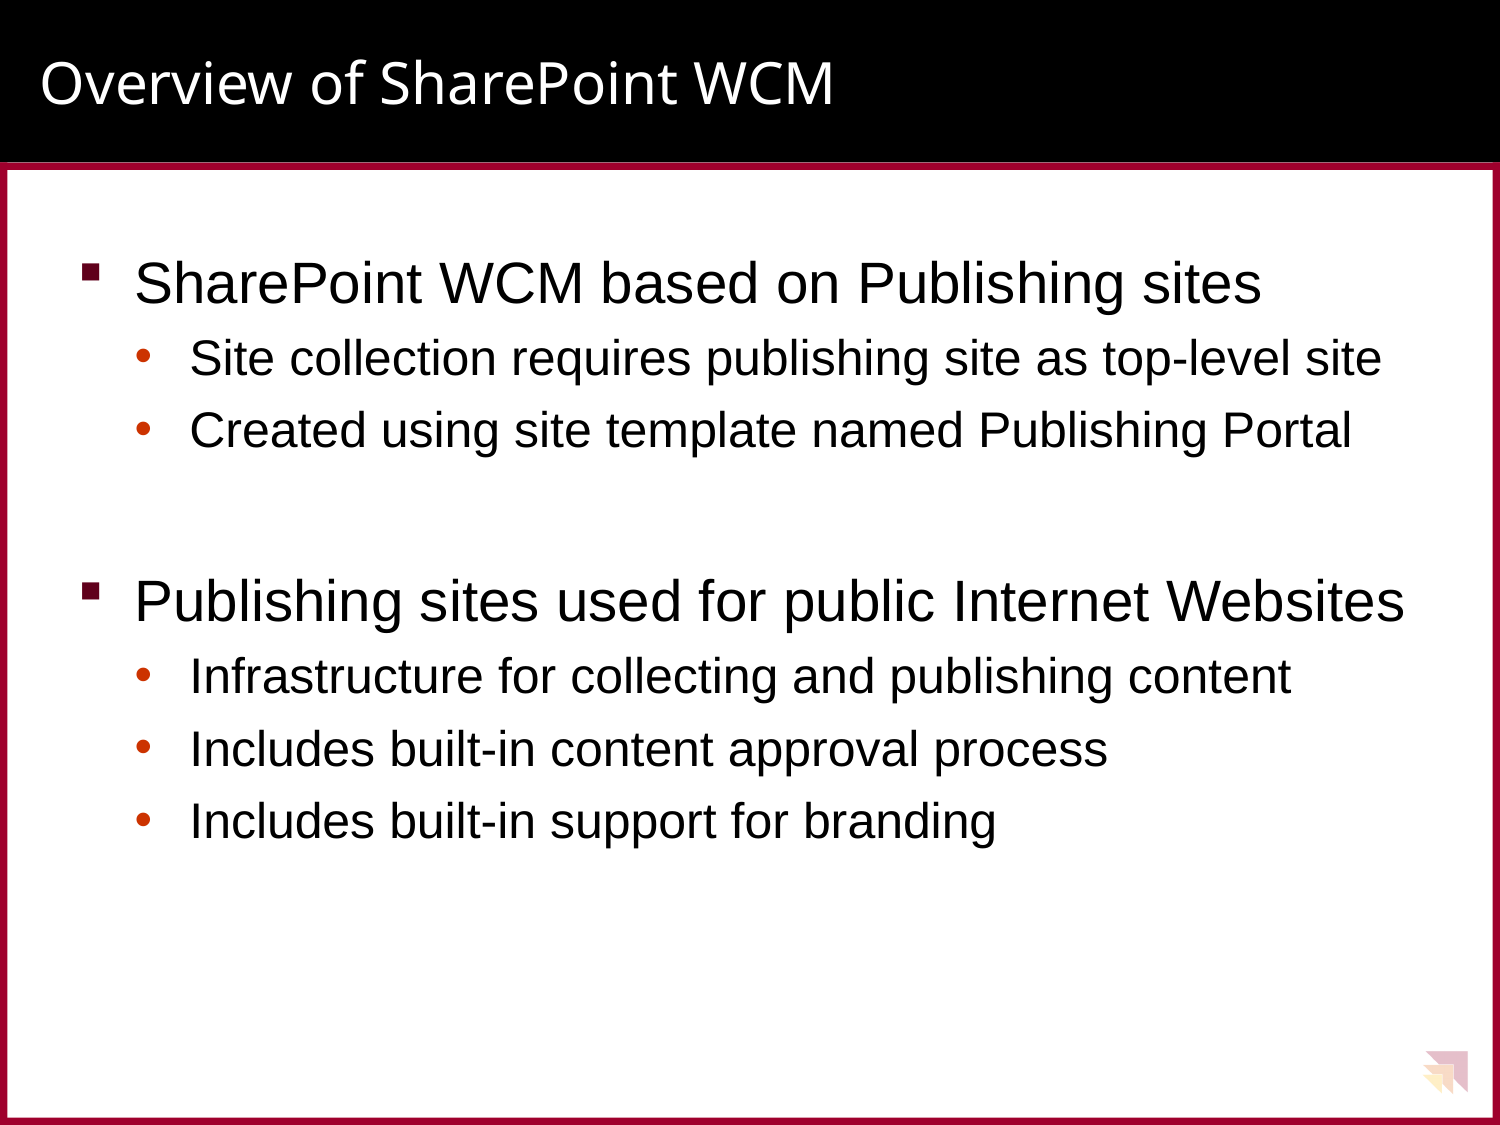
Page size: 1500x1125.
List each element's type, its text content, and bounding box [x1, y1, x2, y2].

list SharePoint WCM based on Publishing sites Site collection requires publishing site as top-level site Created using site template named Publishing Portal Publishing sites used for public Internet Websites Infrastructure for collecting and publishing content Includes built-in content approval process Includes built-in support for branding [62, 237, 1438, 1088]
title Overview of SharePoint WCM [24, 12, 1438, 150]
